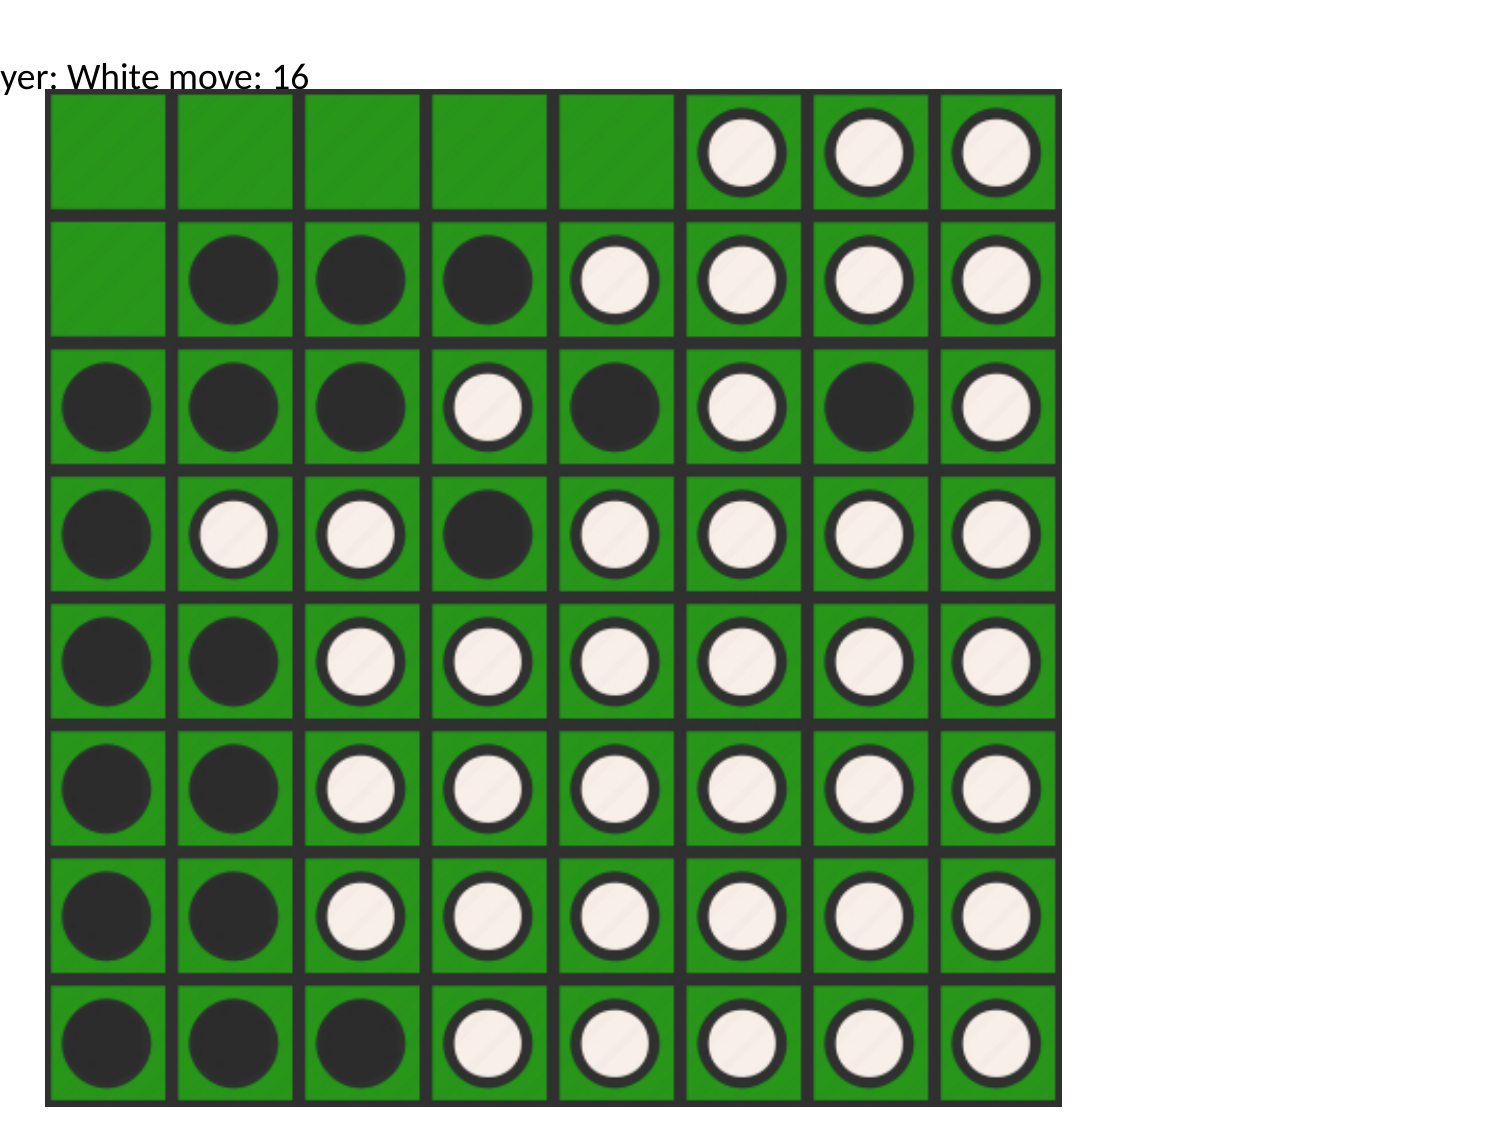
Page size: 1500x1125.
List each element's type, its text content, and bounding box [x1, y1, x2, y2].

text_box turn: 54 player: White move: 16 [0, 44, 325, 105]
picture [44, 89, 1062, 1107]
